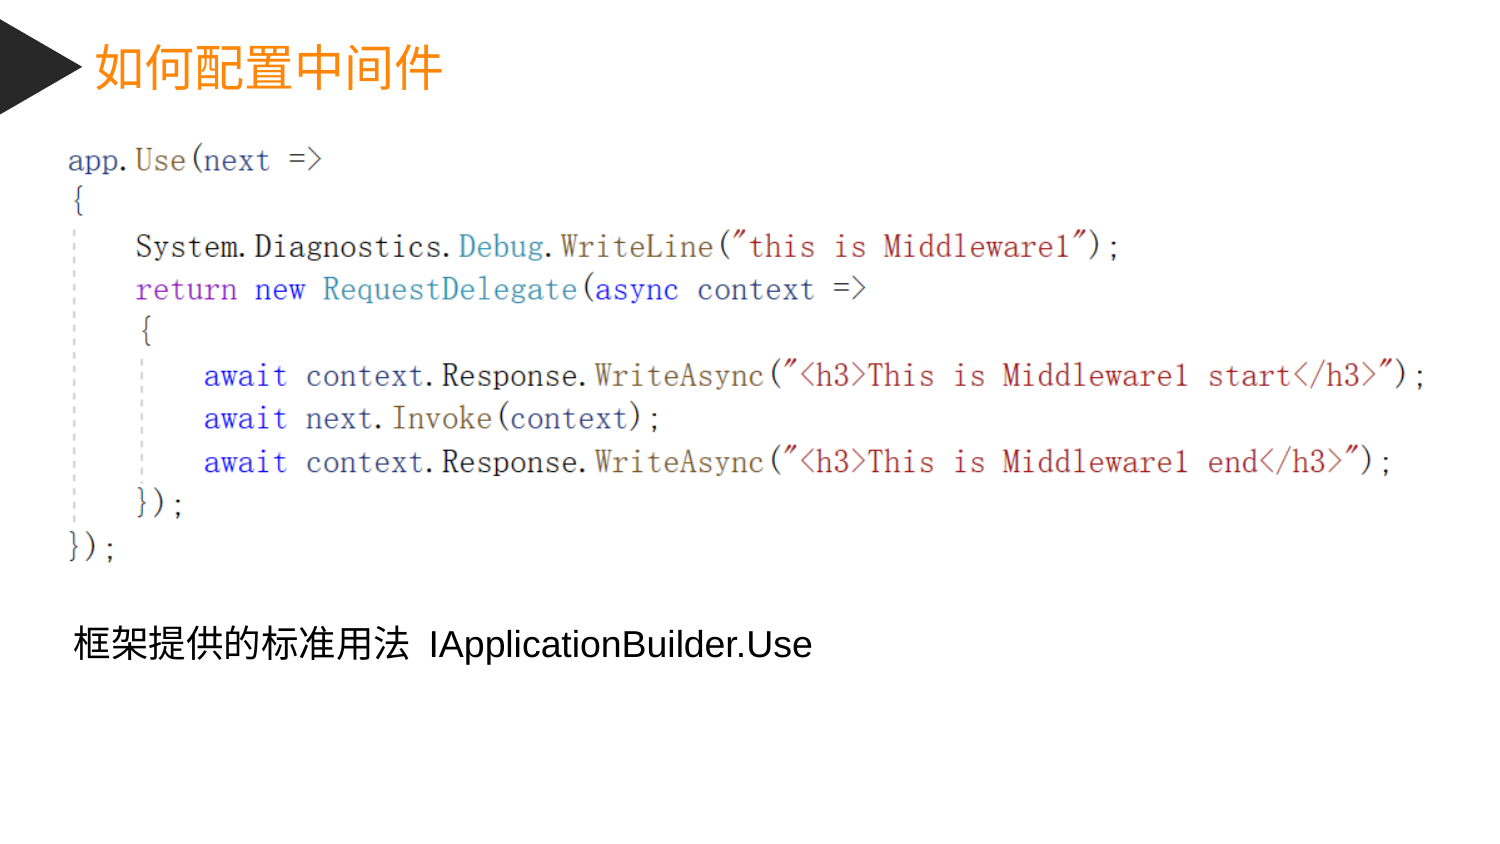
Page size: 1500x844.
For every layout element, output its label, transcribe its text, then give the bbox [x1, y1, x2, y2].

picture [58, 138, 1442, 570]
text_box 如何配置中间件 [80, 29, 460, 104]
text_box 框架提供的标准用法 IApplicationBuilder.Use [58, 612, 1093, 673]
text_box [0, 19, 83, 115]
